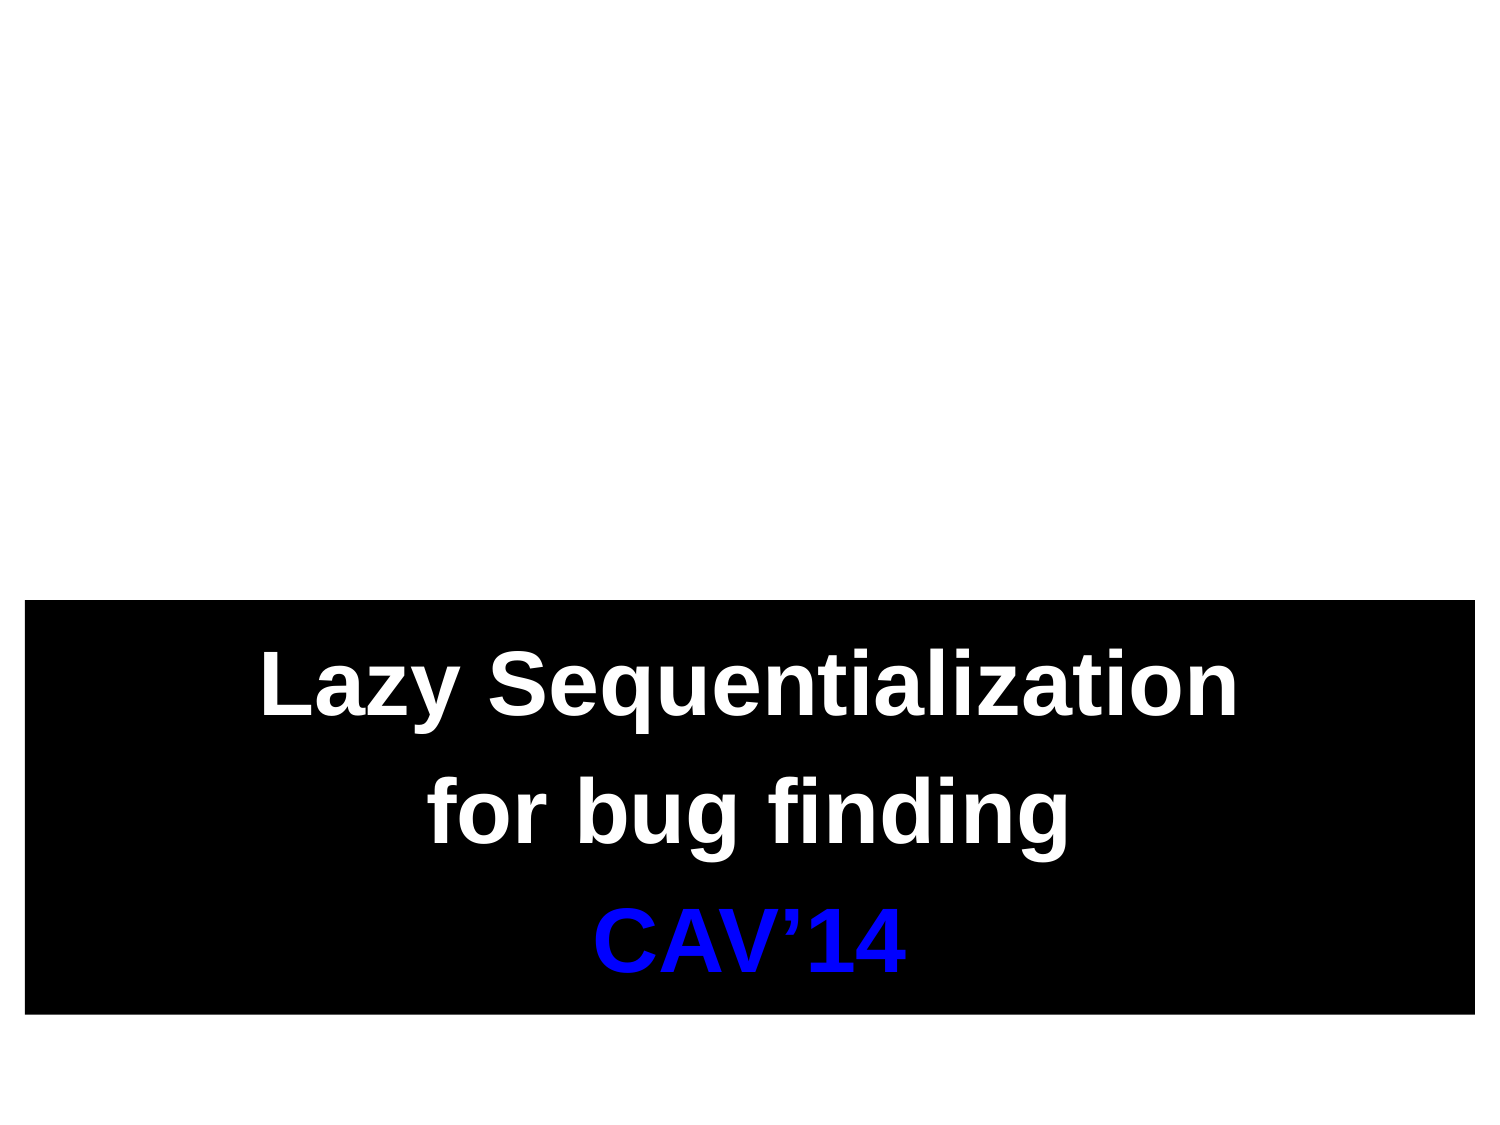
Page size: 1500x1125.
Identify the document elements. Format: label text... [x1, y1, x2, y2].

list Lazy Sequentialization for bug finding CAV’14 [24, 599, 1476, 1015]
